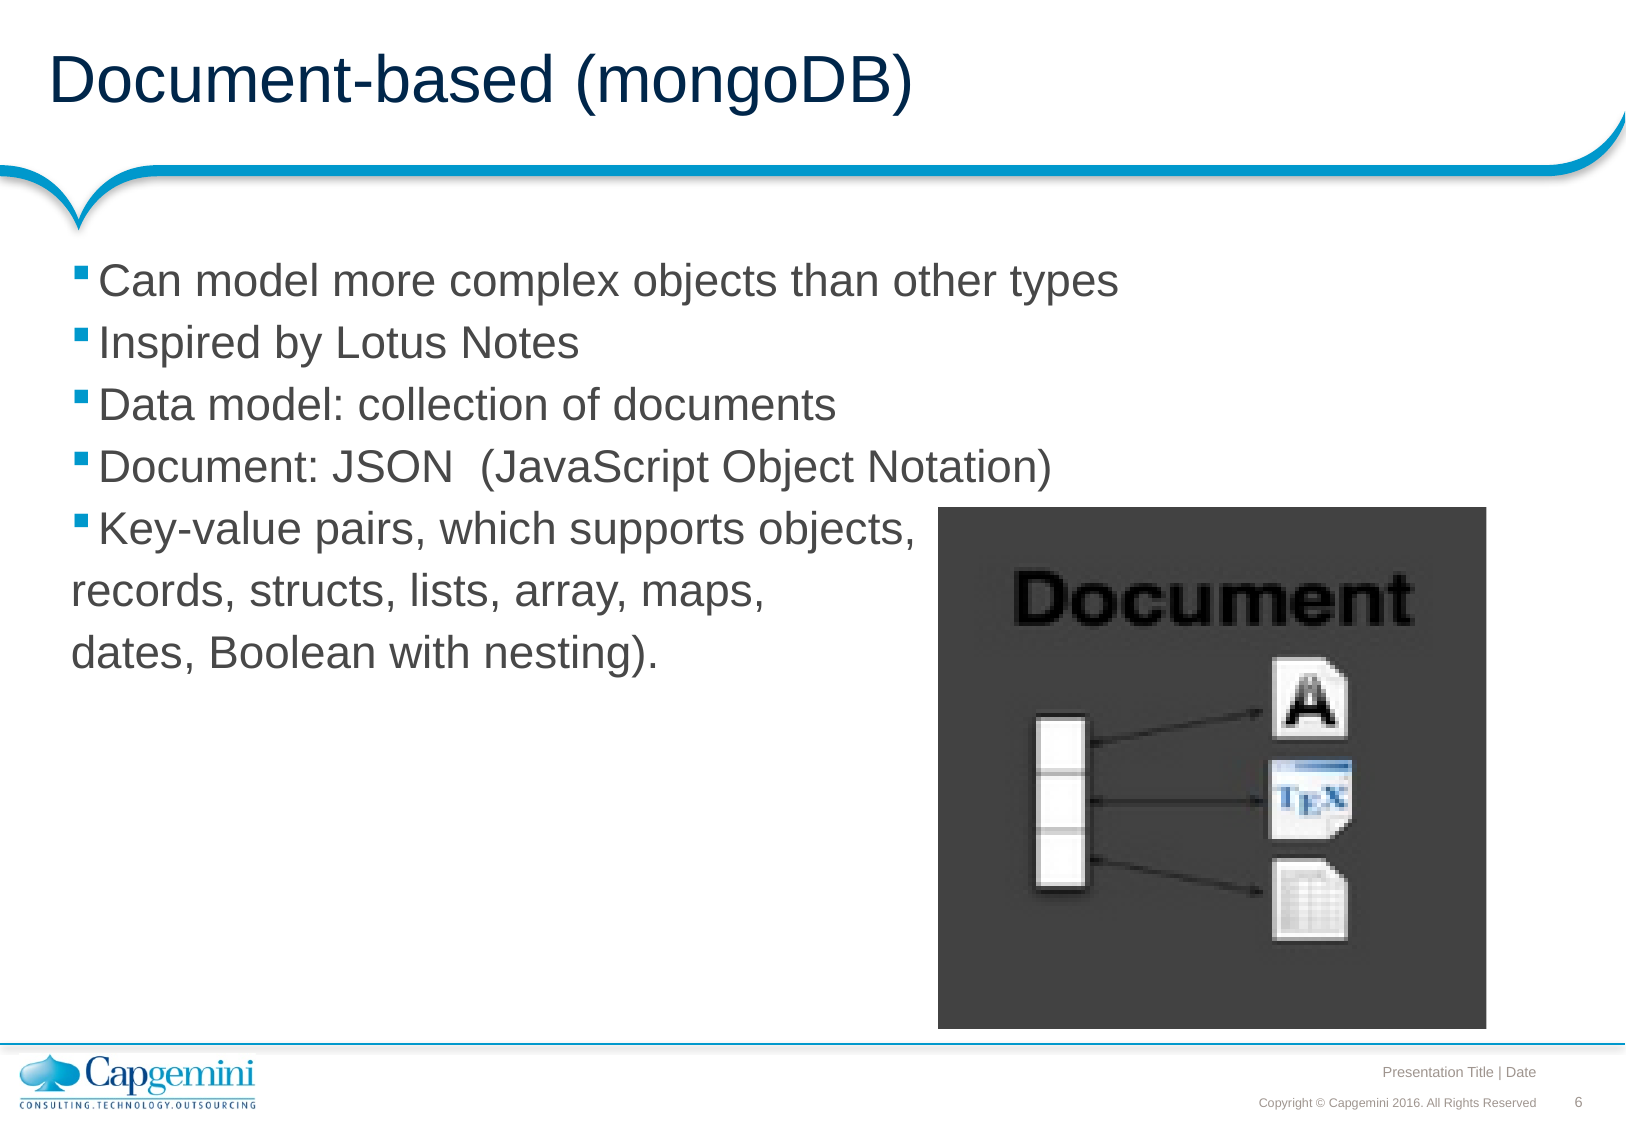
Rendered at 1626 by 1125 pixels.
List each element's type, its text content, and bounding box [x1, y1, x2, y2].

picture [19, 1053, 256, 1110]
list Can model more complex objects than other types Inspired by Lotus Notes Data model: collection of documents Document: JSON (JavaScript Object Notation) Key-value pairs, which supports objects, records, structs, lists, array, maps, dates, Boolean with nesting). [53, 245, 1625, 1007]
title Document-based (mongoDB) [0, 0, 1625, 165]
picture [937, 507, 1487, 1029]
